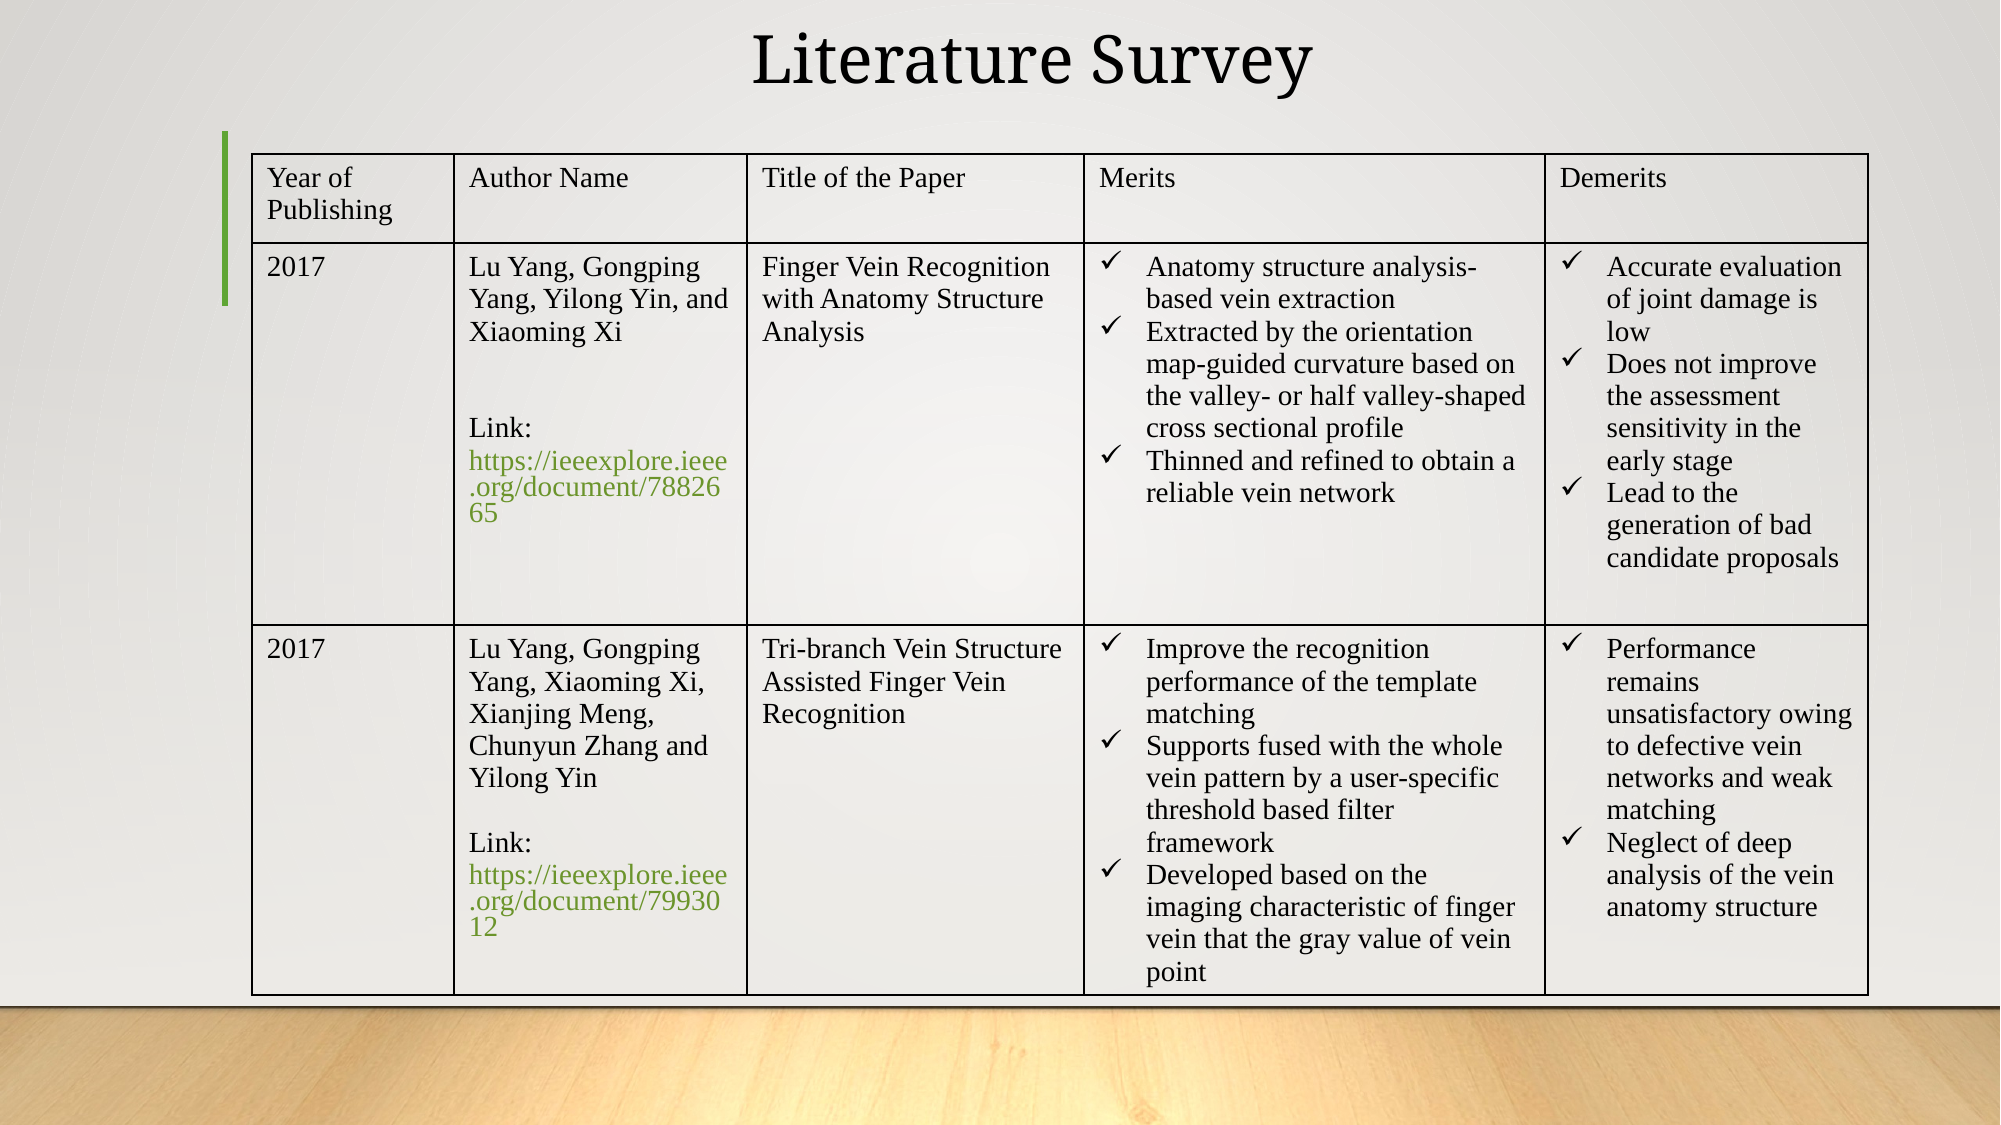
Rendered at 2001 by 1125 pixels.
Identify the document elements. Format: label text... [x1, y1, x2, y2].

title Literature Survey [251, 18, 1814, 153]
table_cell Lu Yang, Gongping Yang, Xiaoming Xi, Xianjing Meng, Chunyun Zhang and Yilong Yin Link: https://ieeexplore.ieee.org/document/7993012 [455, 626, 746, 994]
table_header Year of Publishing [253, 155, 453, 242]
table_cell Lu Yang, Gongping Yang, Yilong Yin, and Xiaoming Xi Link: https://ieeexplore.ieee.org/document/7882665 [455, 244, 746, 624]
table_header Author Name [455, 155, 746, 242]
table_cell 2017 [253, 244, 453, 624]
table_cell 2017 [253, 626, 453, 994]
table_cell Anatomy structure analysis-based vein extraction Extracted by the orientation map-guided curvature based on the valley- or half valley-shaped cross sectional profile Thinned and refined to obtain a reliable vein network [1085, 244, 1544, 624]
table_cell Accurate evaluation of joint damage is low Does not improve the assessment sensitivity in the early stage Lead to the generation of bad candidate proposals [1546, 244, 1867, 624]
table_header Demerits [1546, 155, 1867, 242]
table_header Merits [1085, 155, 1544, 242]
table_cell Improve the recognition performance of the template matching Supports fused with the whole vein pattern by a user-specific threshold based filter framework Developed based on the imaging characteristic of finger vein that the gray value of vein point [1085, 626, 1544, 994]
picture [0, 1006, 2000, 1125]
table_header Title of the Paper [748, 155, 1083, 242]
table_cell Finger Vein Recognition with Anatomy Structure Analysis [748, 244, 1083, 624]
table_cell Performance remains unsatisfactory owing to defective vein networks and weak matching Neglect of deep analysis of the vein anatomy structure [1546, 626, 1867, 994]
table_cell Tri-branch Vein Structure Assisted Finger Vein Recognition [748, 626, 1083, 994]
